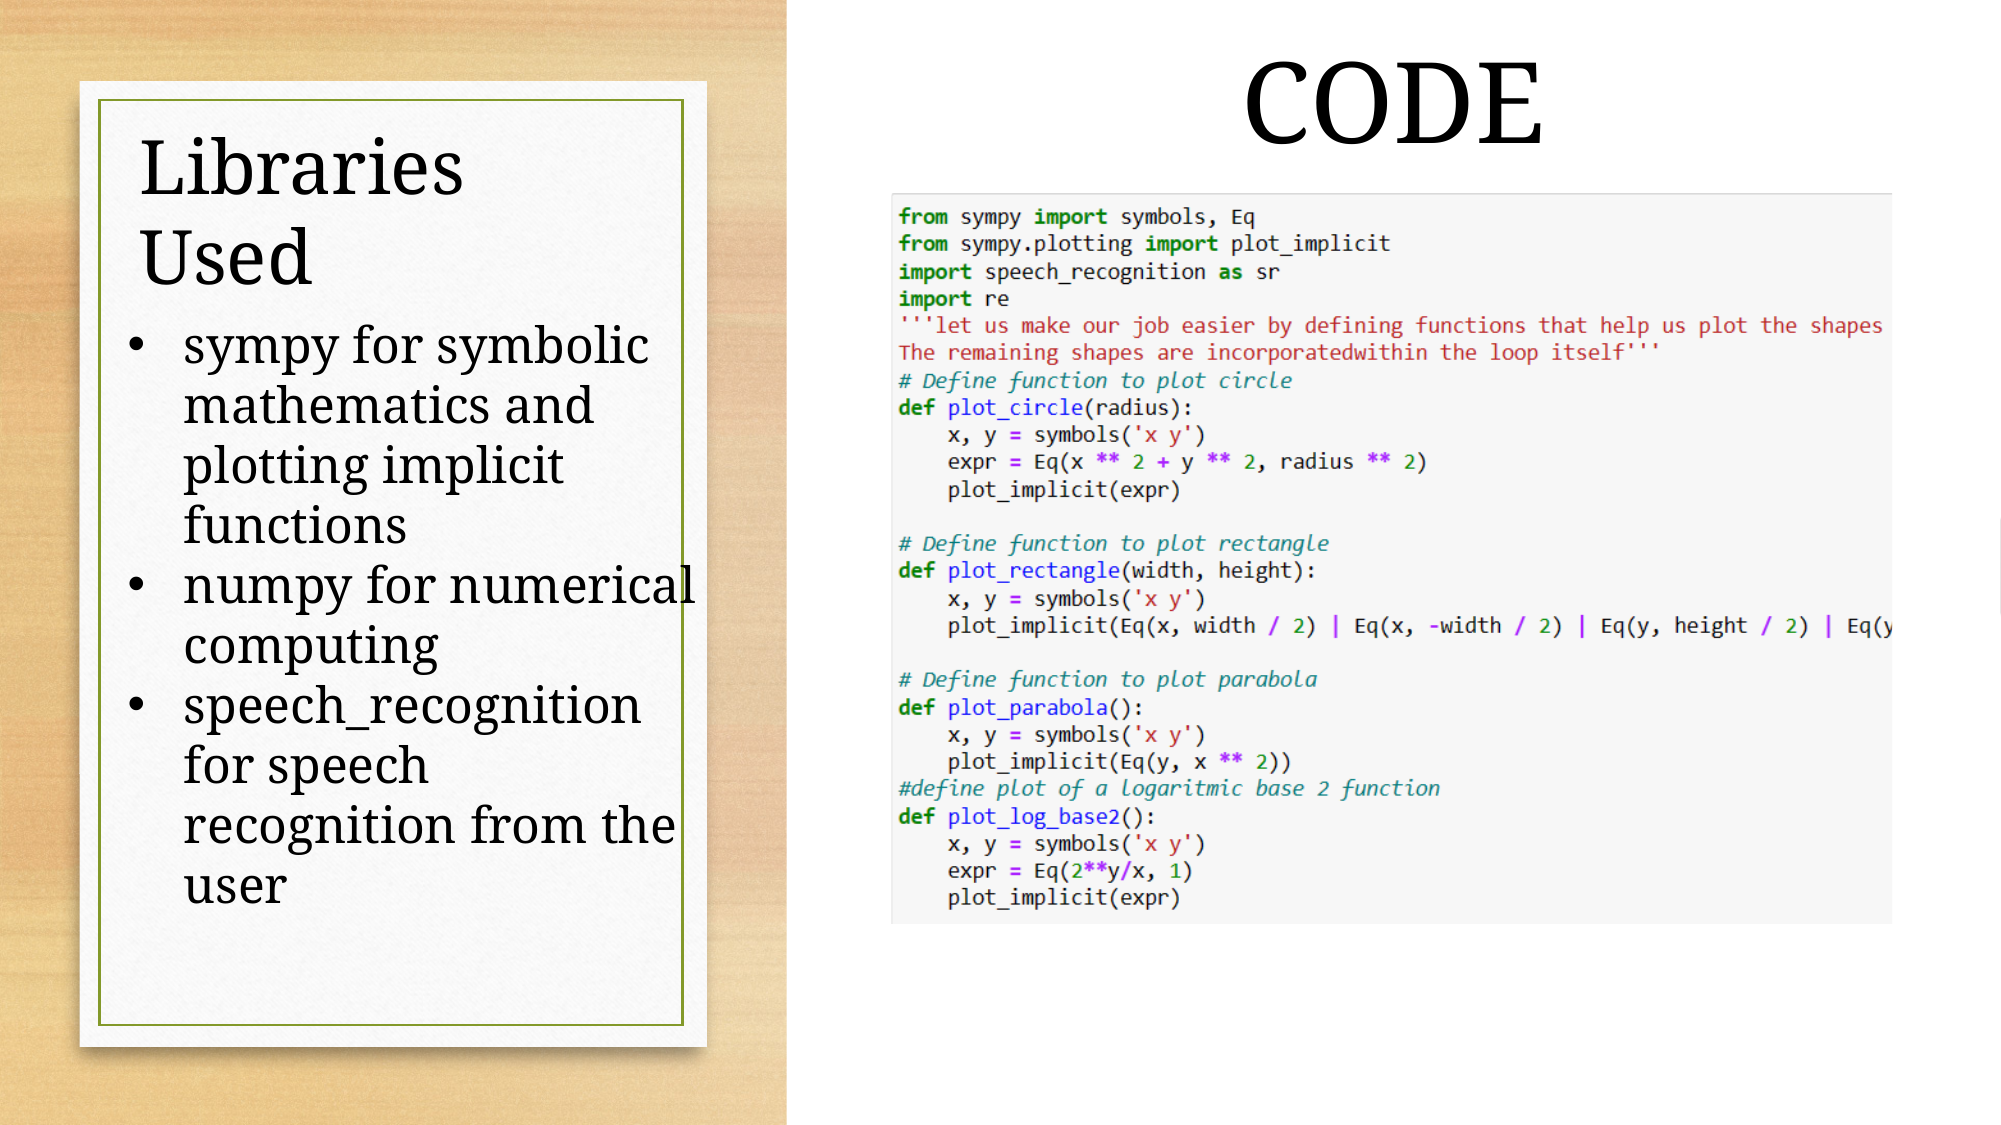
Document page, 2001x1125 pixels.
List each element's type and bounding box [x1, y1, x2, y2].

text_box [0, 0, 2000, 1125]
list [891, 192, 1893, 925]
